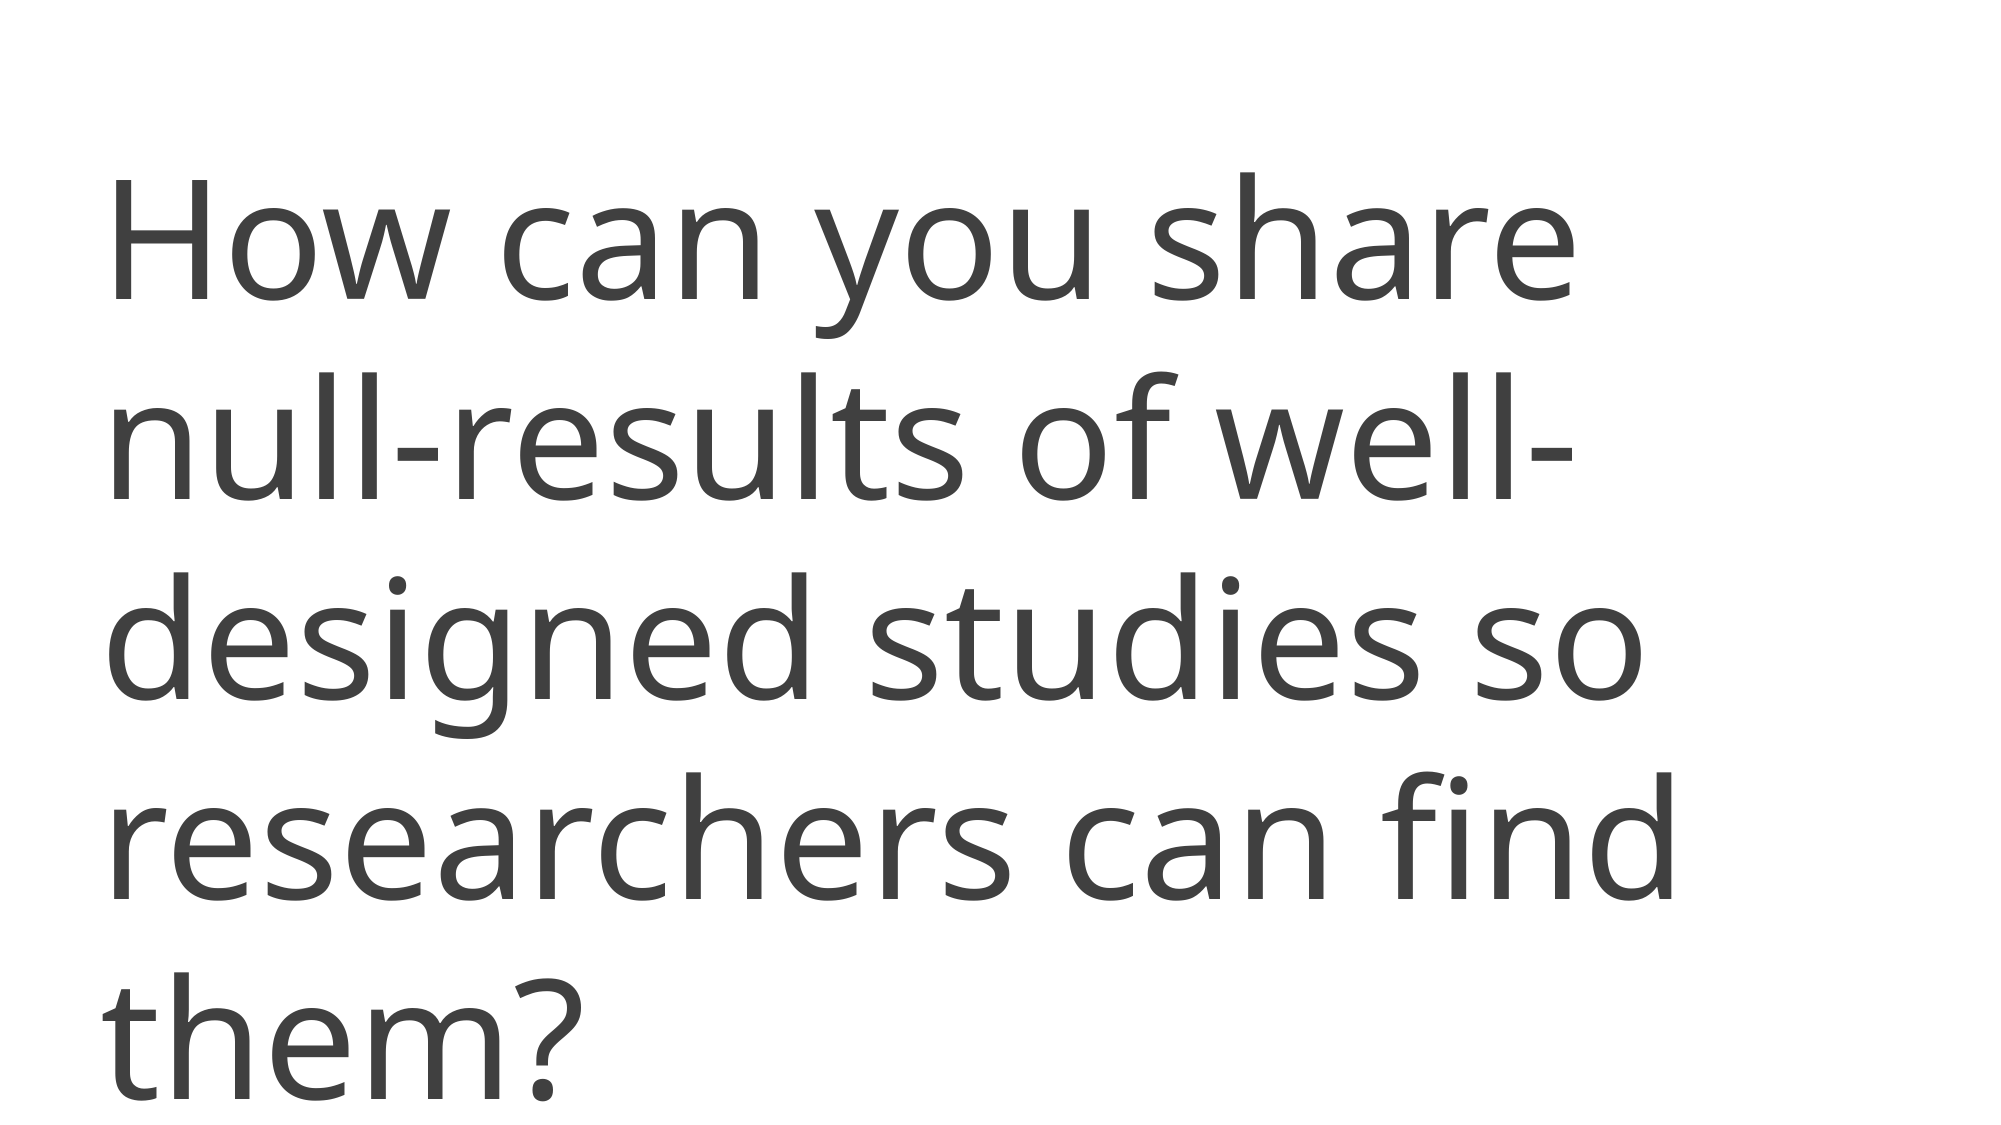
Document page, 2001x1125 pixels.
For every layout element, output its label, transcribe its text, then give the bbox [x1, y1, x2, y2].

text_box How can you share null-results of well-designed studies so researchers can find them? [85, 125, 1947, 1049]
